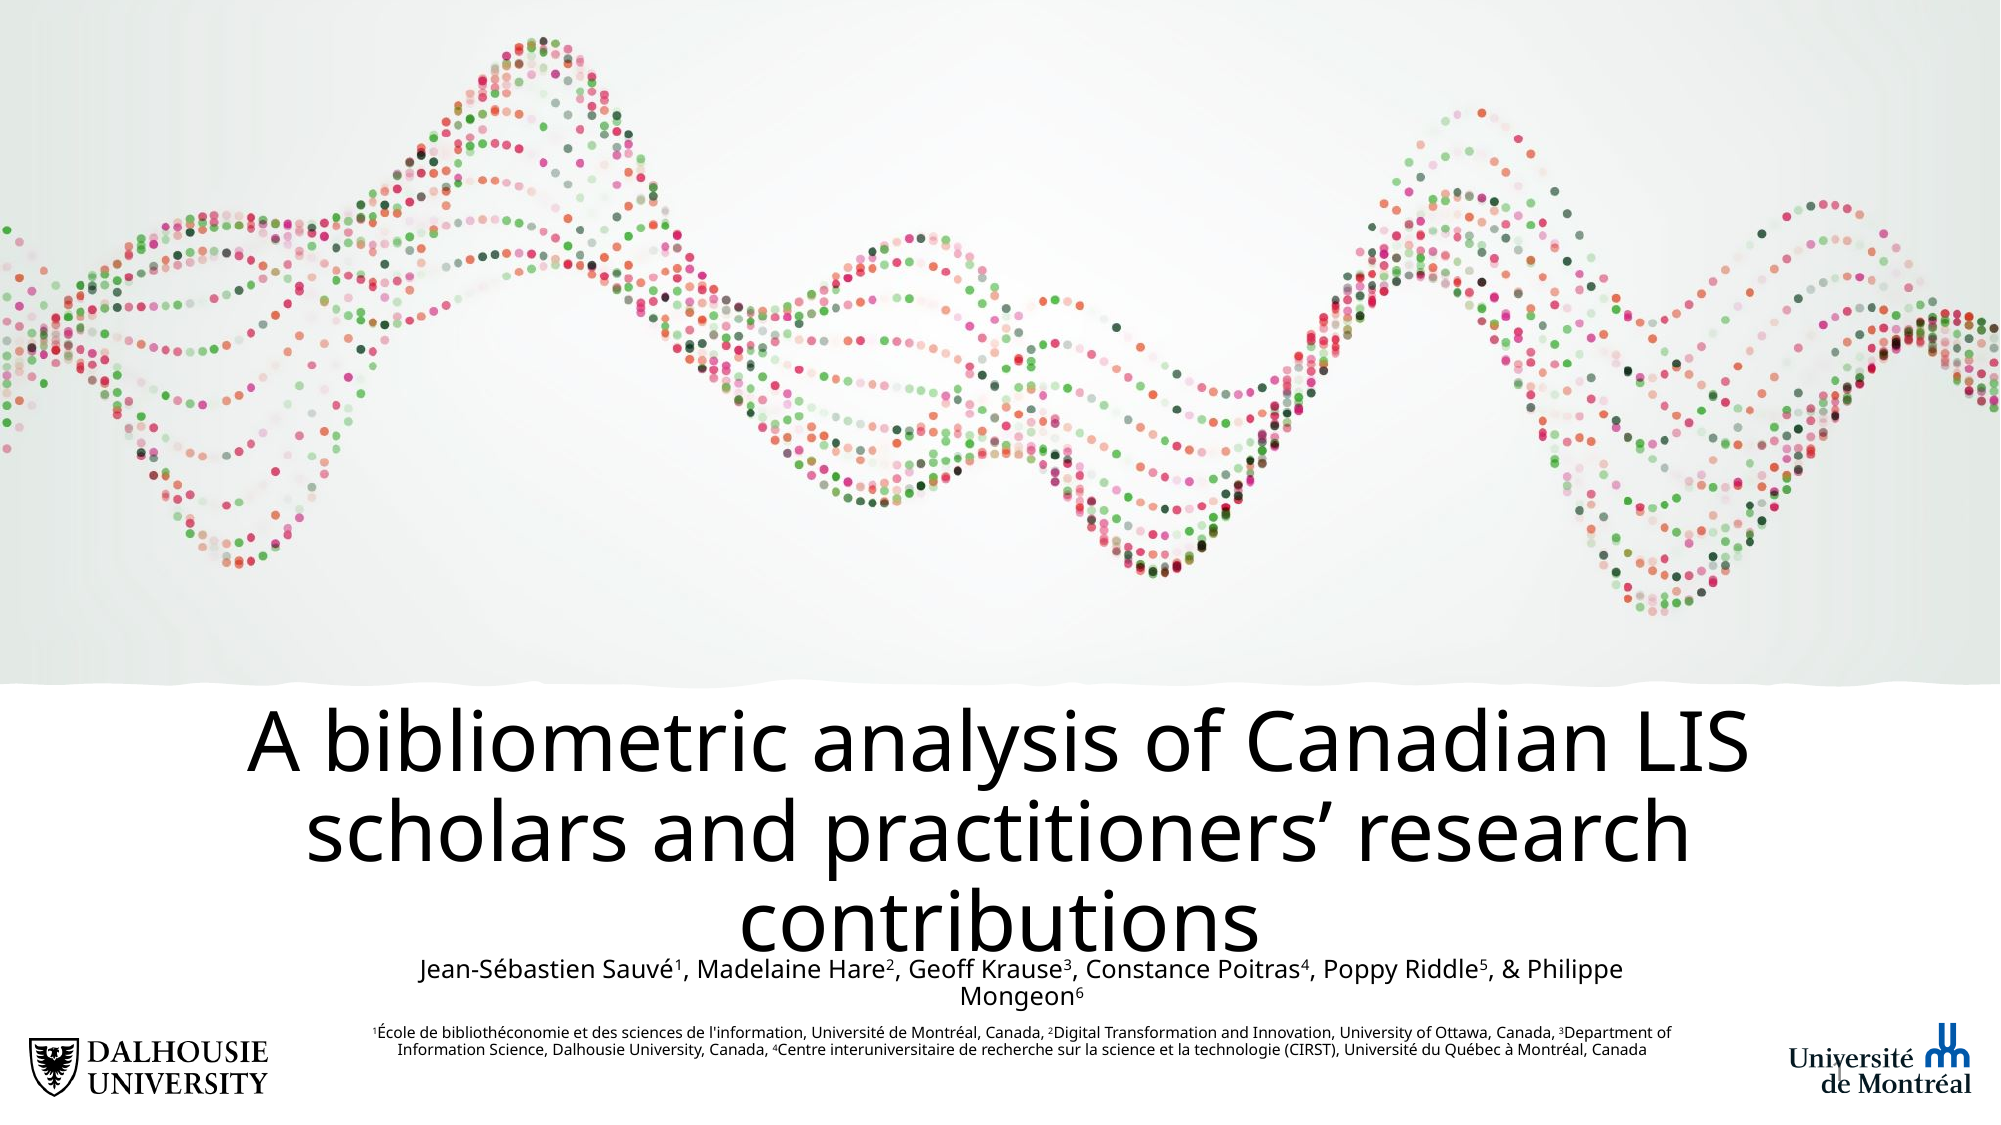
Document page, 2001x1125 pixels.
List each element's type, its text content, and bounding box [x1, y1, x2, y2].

picture [0, 0, 2000, 689]
slide_number 1 [1412, 1042, 1776, 1103]
subtitle Jean-Sébastien Sauvé1, Madelaine Hare2, Geoff Krause3, Constance Poitras4, Poppy Riddle5, & Philippe Mongeon6 1École de bibliothéconomie et des sciences de l'information, Université de Montréal, Canada, 2Digital Transformation and Innovation, University of Ottawa, Canada, 3Department of Information Science, Dalhousie University, Canada, 4Centre interuniversitaire de recherche sur la science et la technologie (CIRST), Université du Québec à Montréal, Canada [343, 947, 1700, 1068]
picture [29, 1038, 268, 1097]
picture [1776, 1007, 1987, 1109]
title A bibliometric analysis of Canadian LIS scholars and practitioners’ research contributions [105, 746, 1895, 923]
